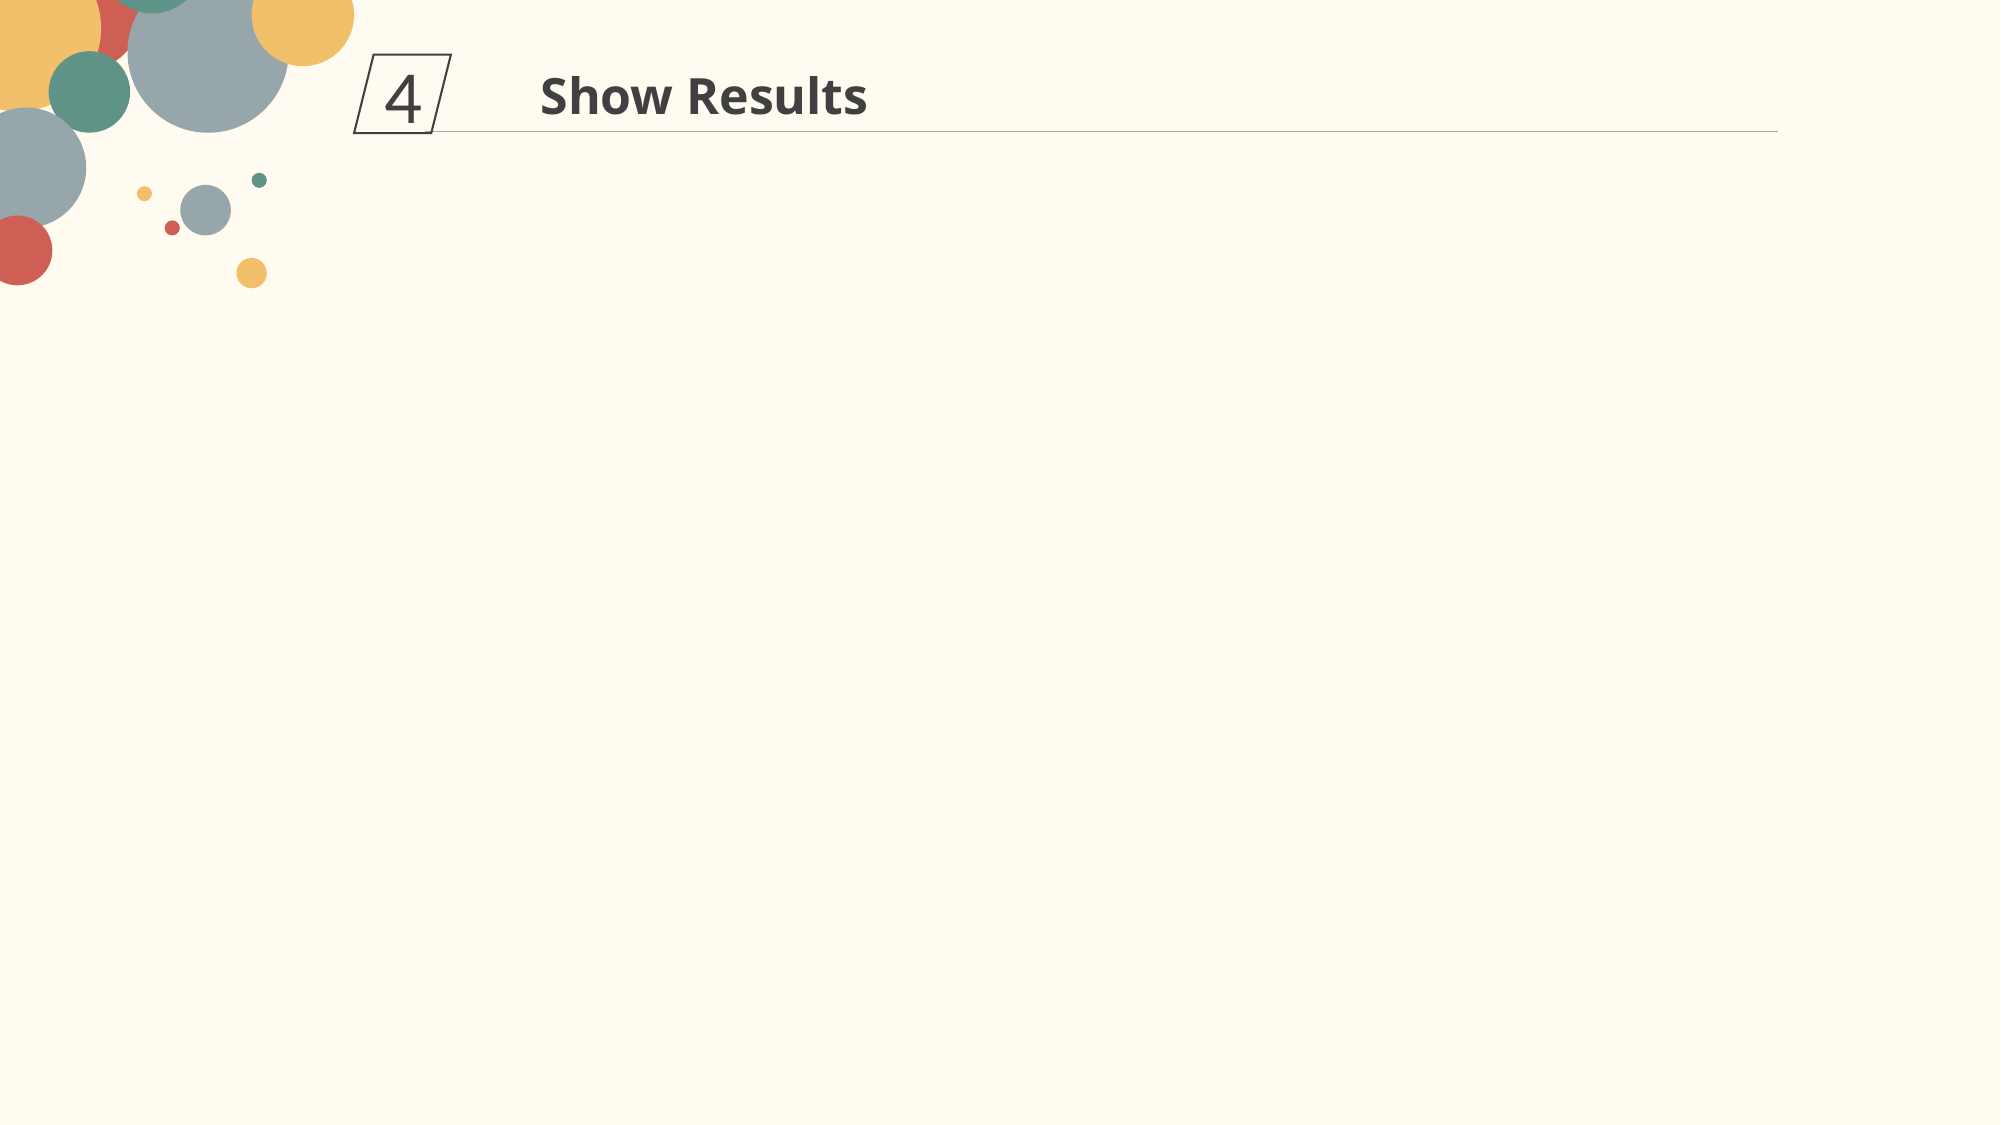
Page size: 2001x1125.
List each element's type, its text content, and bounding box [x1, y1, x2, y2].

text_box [0, 0, 355, 289]
text_box Show Results [525, 57, 1296, 131]
text_box 4 [355, 53, 453, 135]
